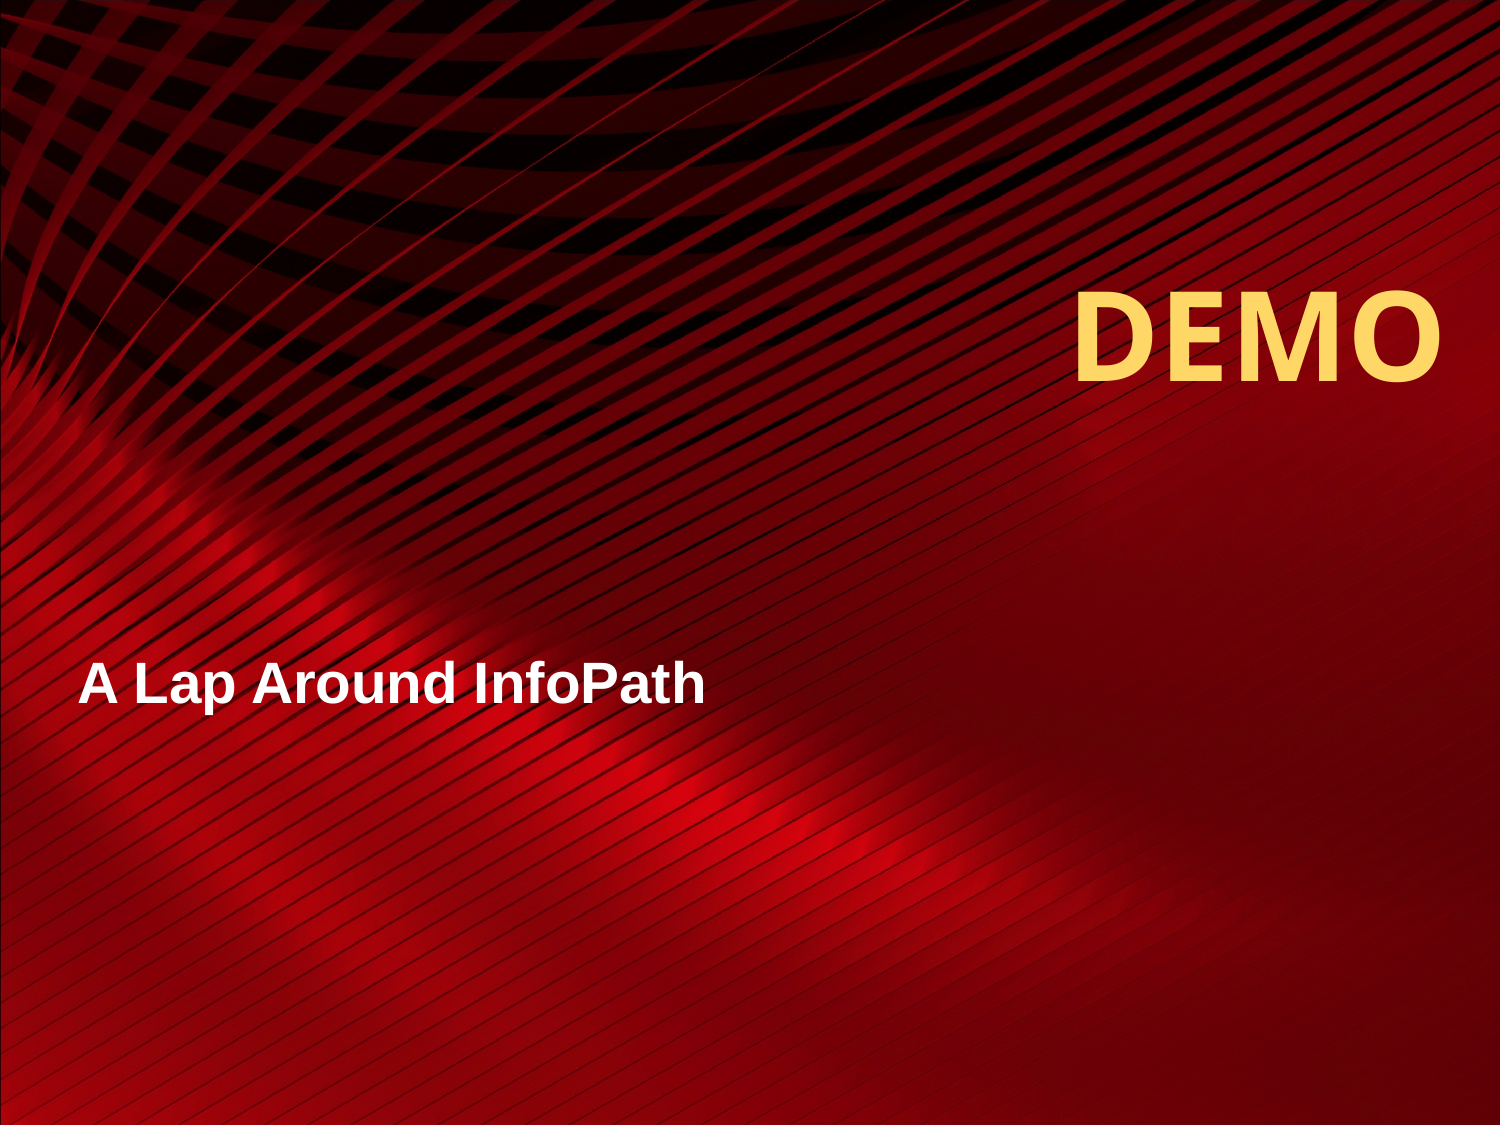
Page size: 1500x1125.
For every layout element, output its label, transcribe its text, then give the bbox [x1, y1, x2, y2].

list A Lap Around InfoPath [62, 637, 1213, 813]
picture [0, 0, 1500, 1125]
title DEMO [50, 262, 1463, 400]
